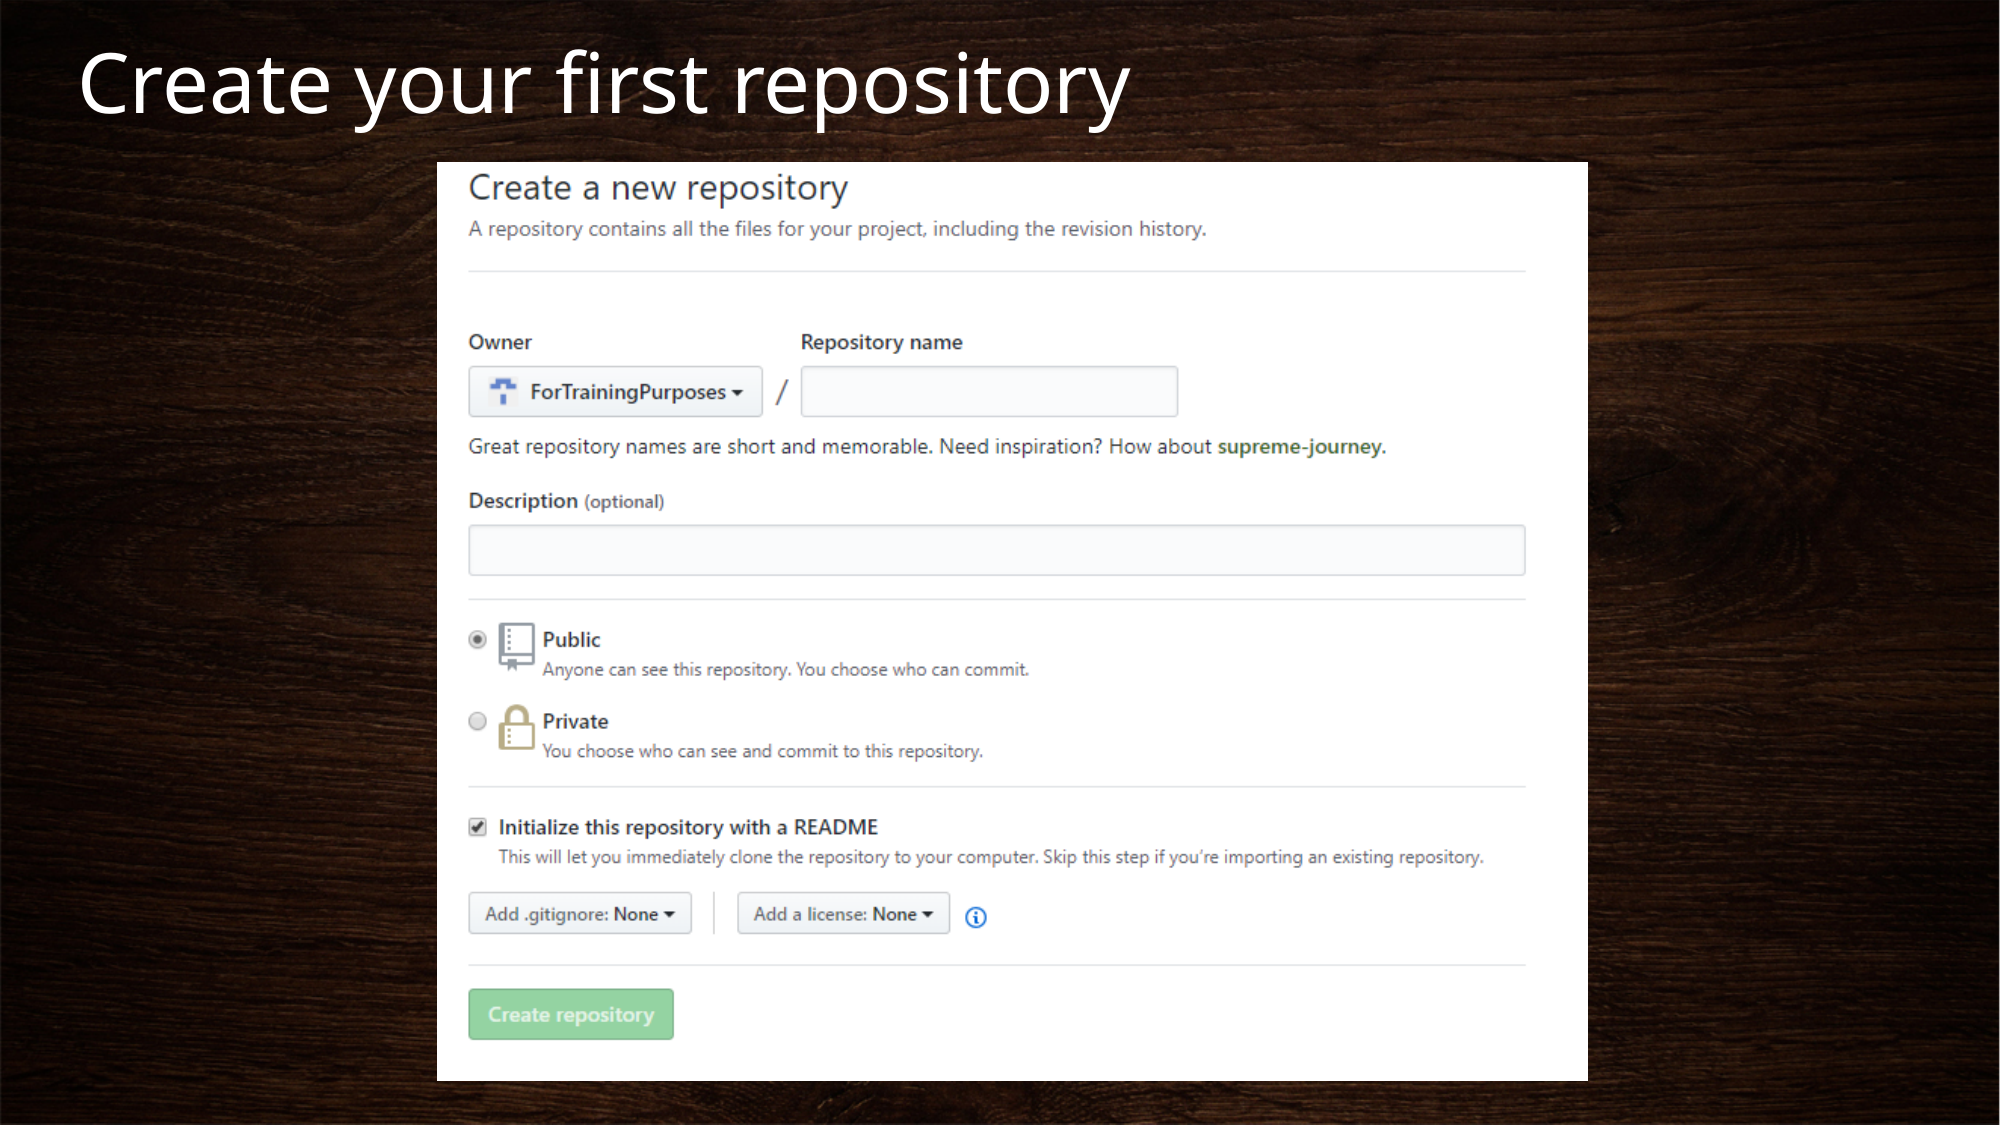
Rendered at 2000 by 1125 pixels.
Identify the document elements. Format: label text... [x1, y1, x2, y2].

picture [0, 0, 2000, 1125]
title Create your first repository [62, 0, 1638, 138]
